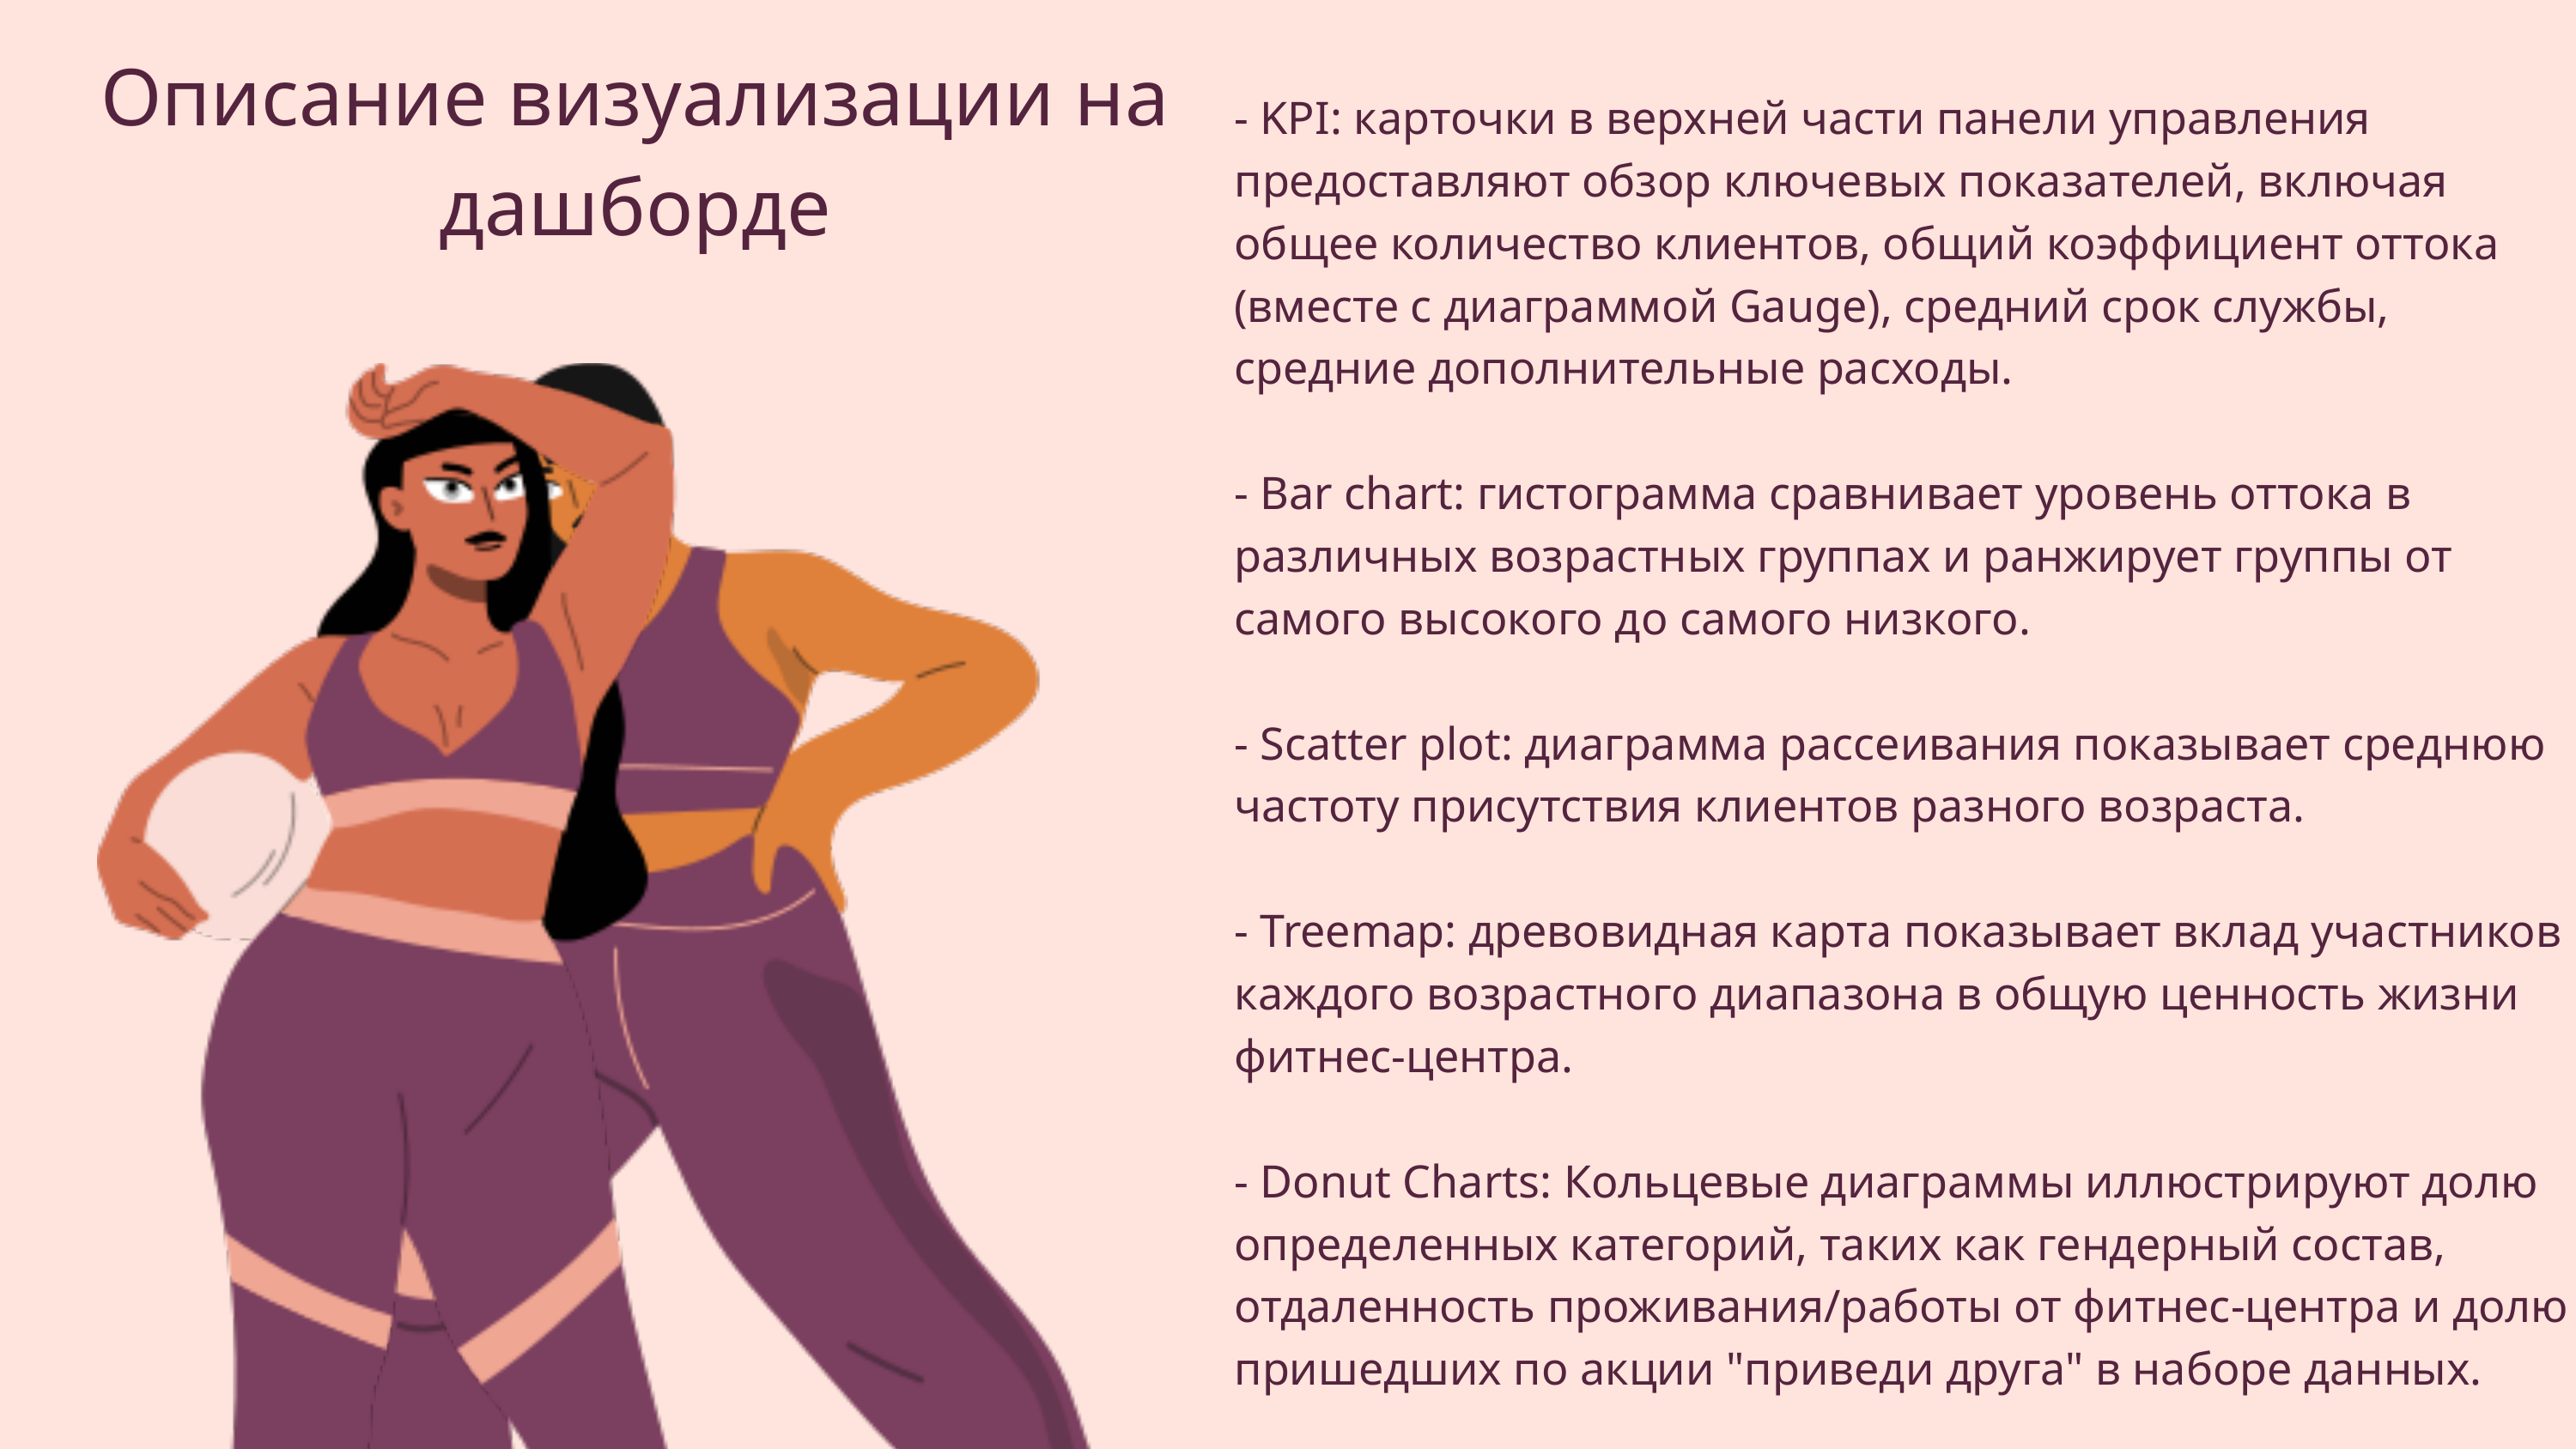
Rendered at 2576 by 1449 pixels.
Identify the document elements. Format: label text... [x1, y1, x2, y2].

text_box Описание визуализации на дашборде [35, 32, 1235, 252]
text_box [816, 363, 1234, 1449]
text_box [97, 363, 816, 1449]
text_box - KPI: карточки в верхней части панели управления предоставляют обзор ключевых показателей, включая общее количество клиентов, общий коэффициент оттока (вместе с диаграммой Gauge), средний срок службы, средние дополнительные расходы. - Bar chart: гистограмма сравнивает уровень оттока в различных возрастных группах и ранжирует группы от самого высокого до самого низкого. - Scatter plot: диаграмма рассеивания показывает среднюю частоту присутствия клиентов разного возраста. - Treemap: древовидная карта показывает вклад участников каждого возрастного диапазона в общую ценность жизни фитнес-центра. - Donut Charts: Кольцевые диаграммы иллюстрируют долю определенных категорий, таких как гендерный состав, отдаленность проживания/работы от фитнес-центра и долю пришедших по акции "приведи друга" в наборе данных. [1234, 80, 2576, 1449]
